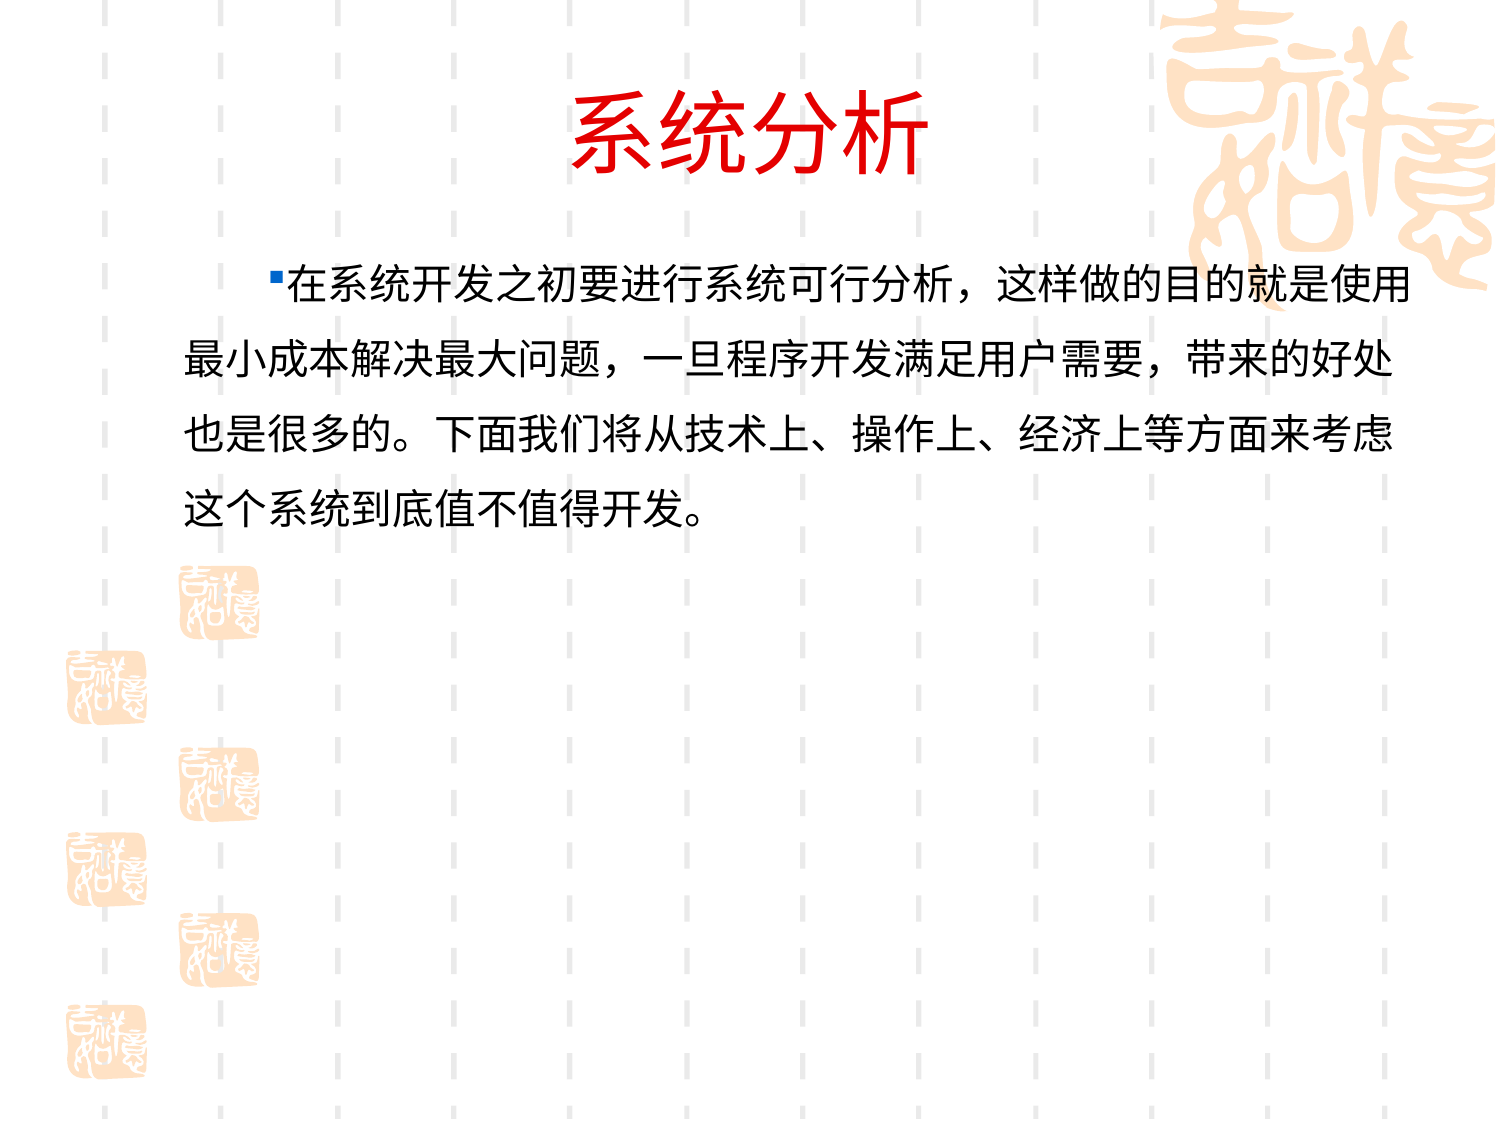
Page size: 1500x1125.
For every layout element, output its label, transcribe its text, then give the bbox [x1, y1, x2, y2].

list 在系统开发之初要进行系统可行分析，这样做的目的就是使用最小成本解决最大问题，一旦程序开发满足用户需要，带来的好处也是很多的。下面我们将从技术上、操作上、经济上等方面来考虑这个系统到底值不值得开发。 [112, 224, 1451, 964]
title 系统分析 [48, 37, 1451, 226]
